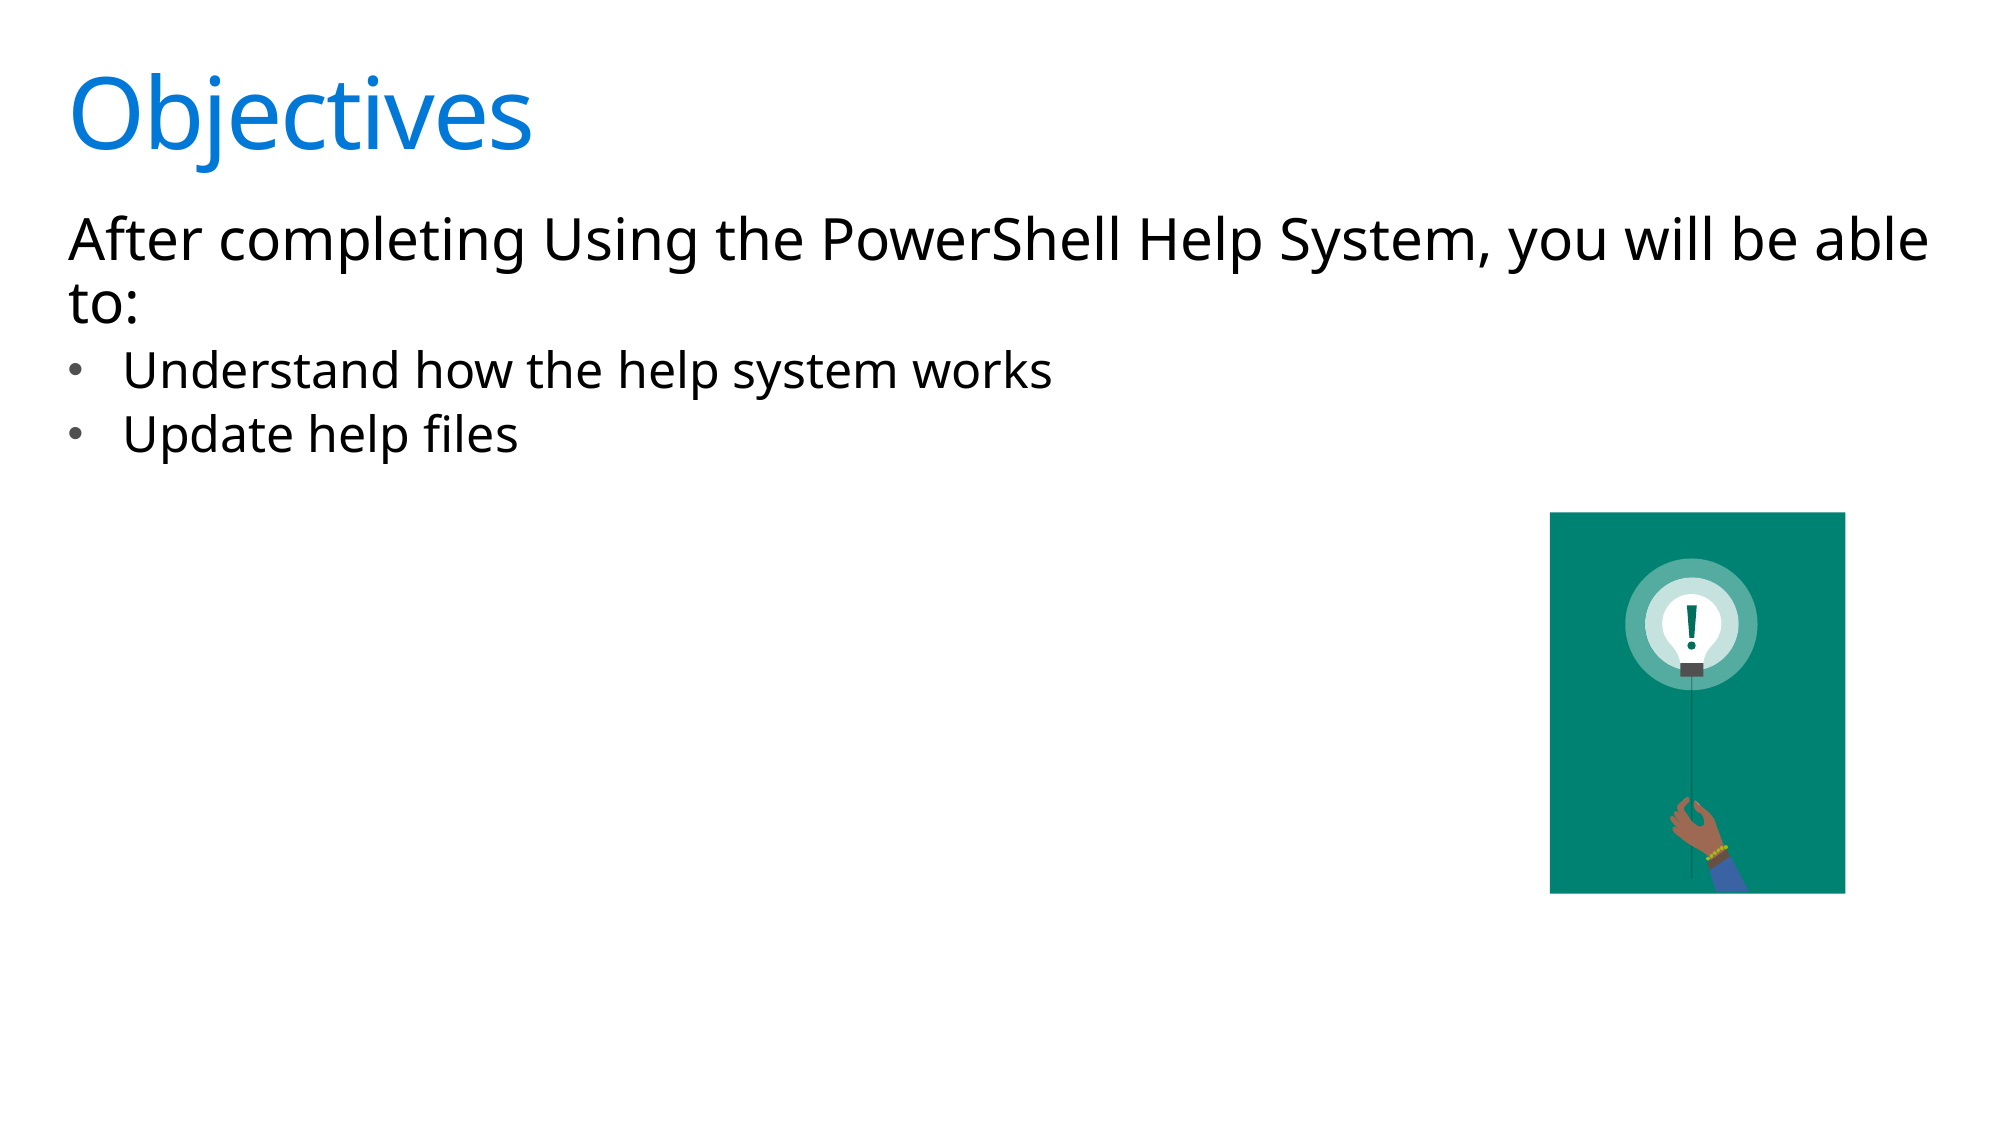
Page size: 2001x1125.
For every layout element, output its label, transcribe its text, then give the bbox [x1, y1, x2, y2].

list Understand how the help system works Update help files [43, 329, 1531, 482]
list After completing Using the PowerShell Help System, you will be able to: [44, 195, 1956, 289]
